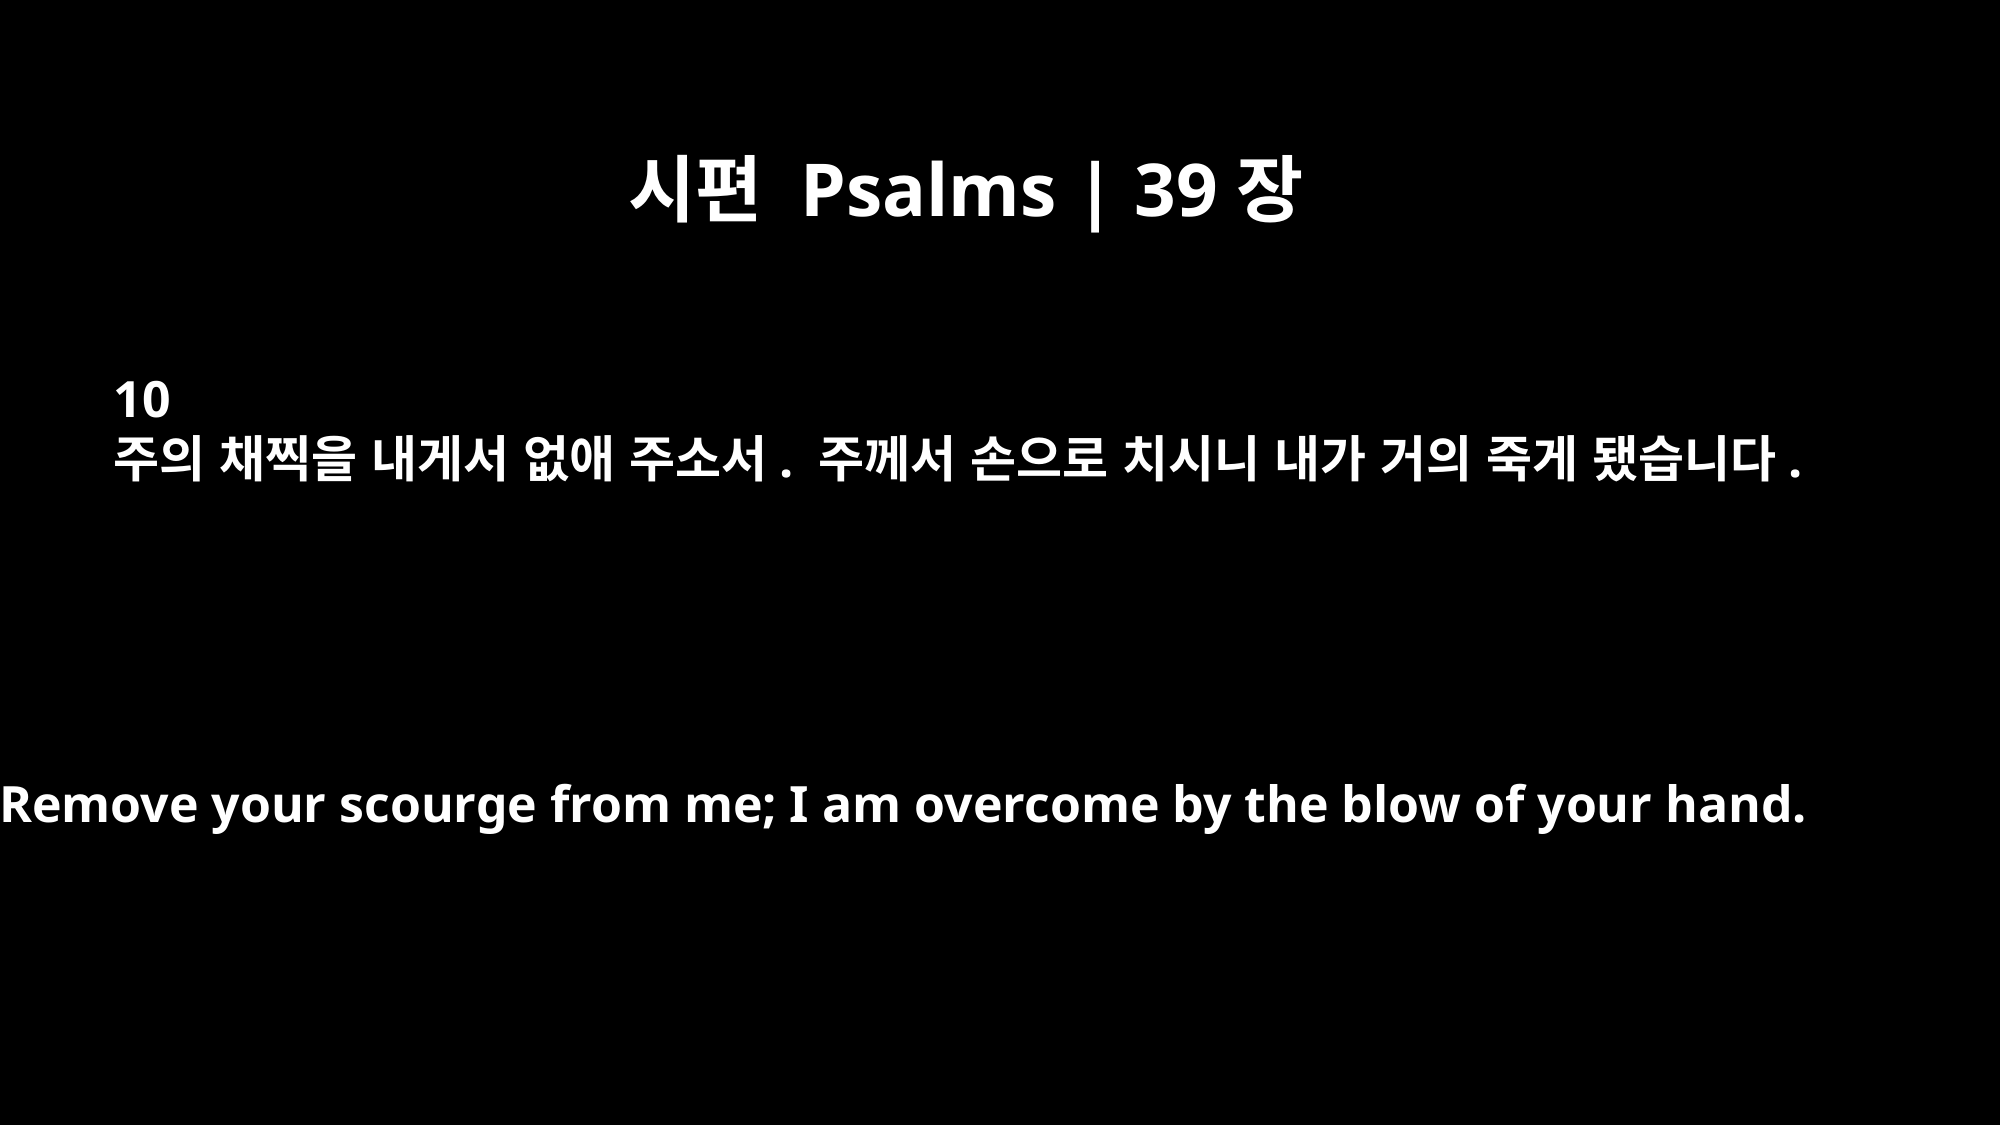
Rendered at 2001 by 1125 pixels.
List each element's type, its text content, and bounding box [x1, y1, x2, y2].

text_box Remove your scourge from me; I am overcome by the blow of your hand. [0, 764, 1823, 840]
text_box 10 주의 채찍을 내게서 없애 주소서. 주께서 손으로 치시니 내가 거의 죽게 됐습니다. [98, 359, 1819, 495]
text_box 시편 Psalms | 39장 [613, 136, 1319, 239]
